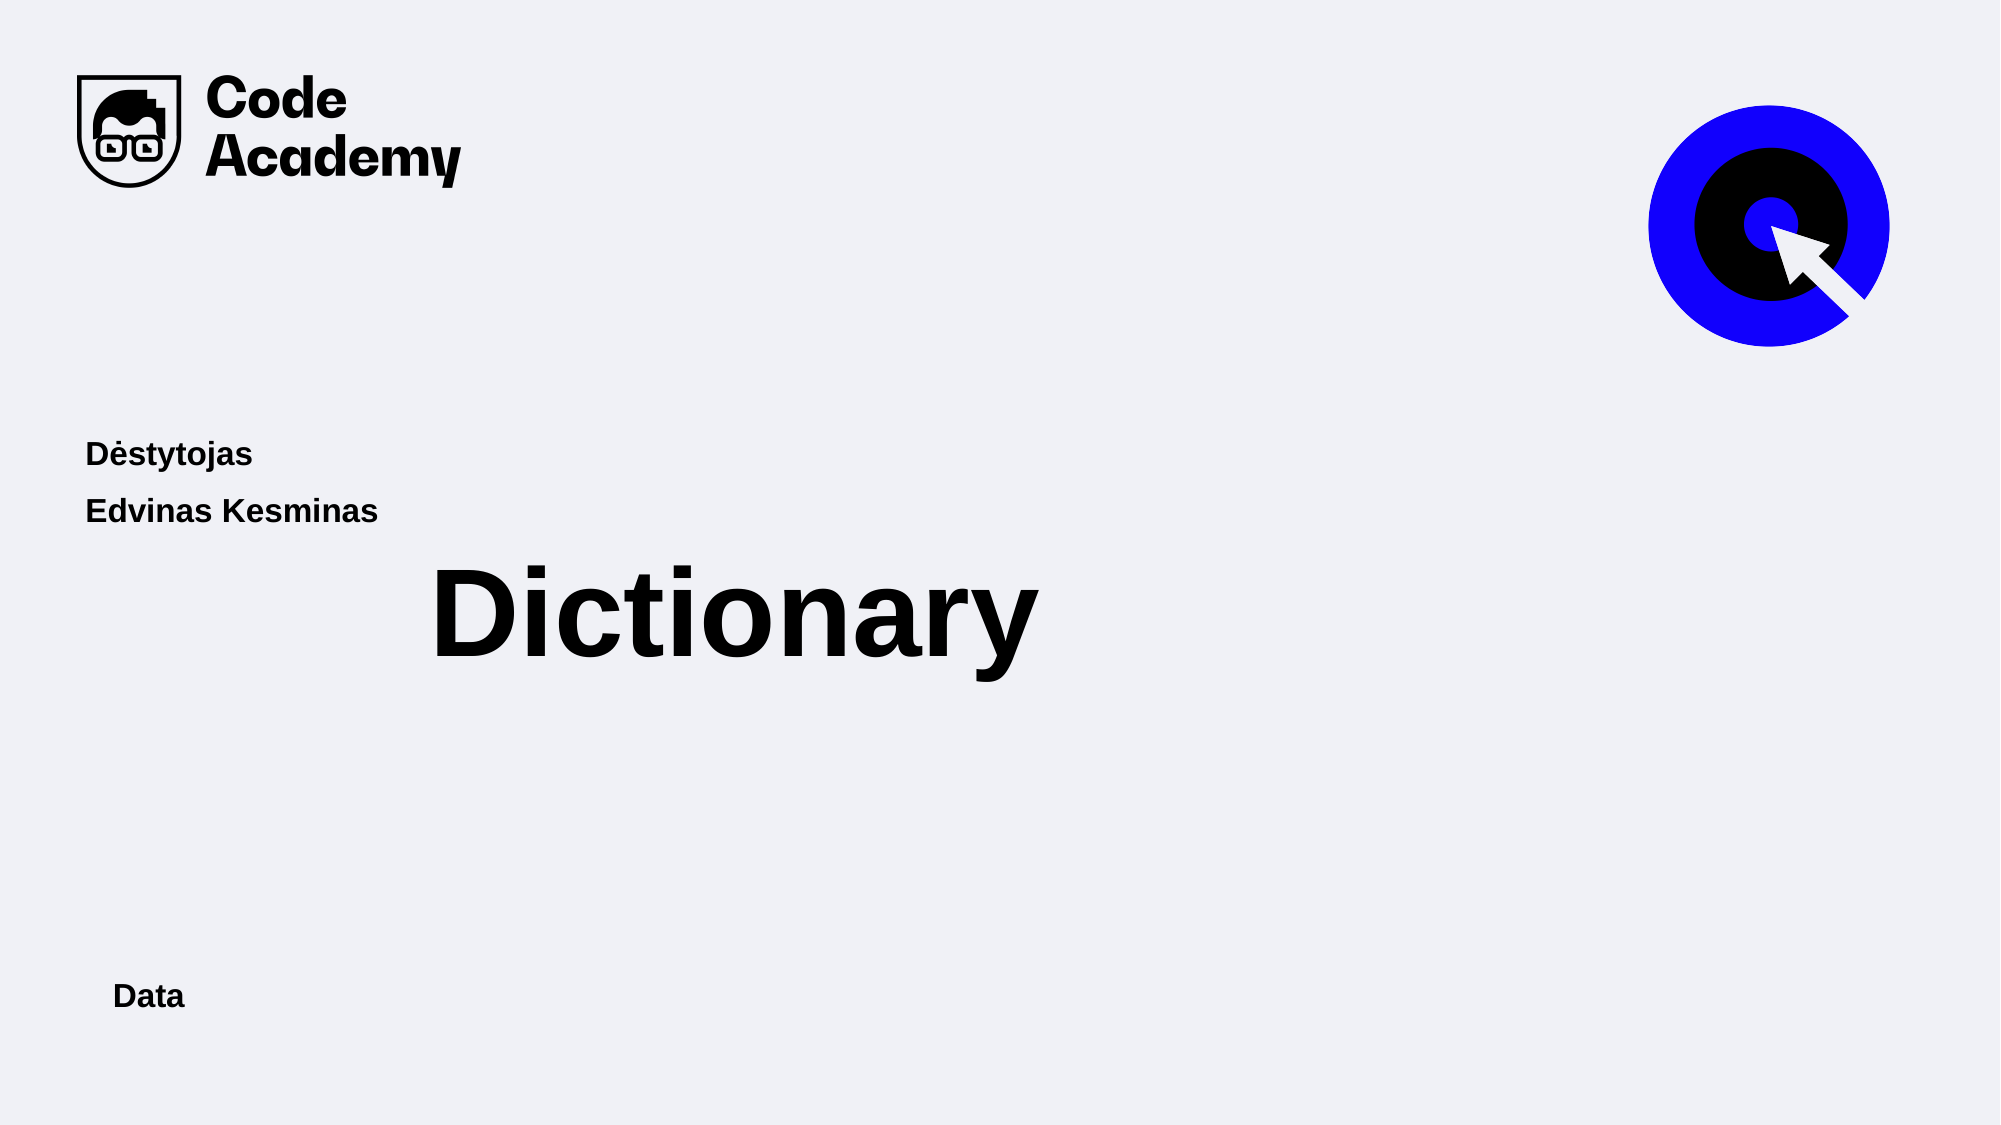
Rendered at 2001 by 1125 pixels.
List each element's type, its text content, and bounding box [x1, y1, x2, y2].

picture [1618, 74, 1920, 377]
list Dėstytojas Edvinas Kesminas [77, 429, 462, 822]
title Dictionary [421, 540, 1579, 934]
picture [77, 75, 461, 188]
text_box Data [105, 966, 478, 1022]
